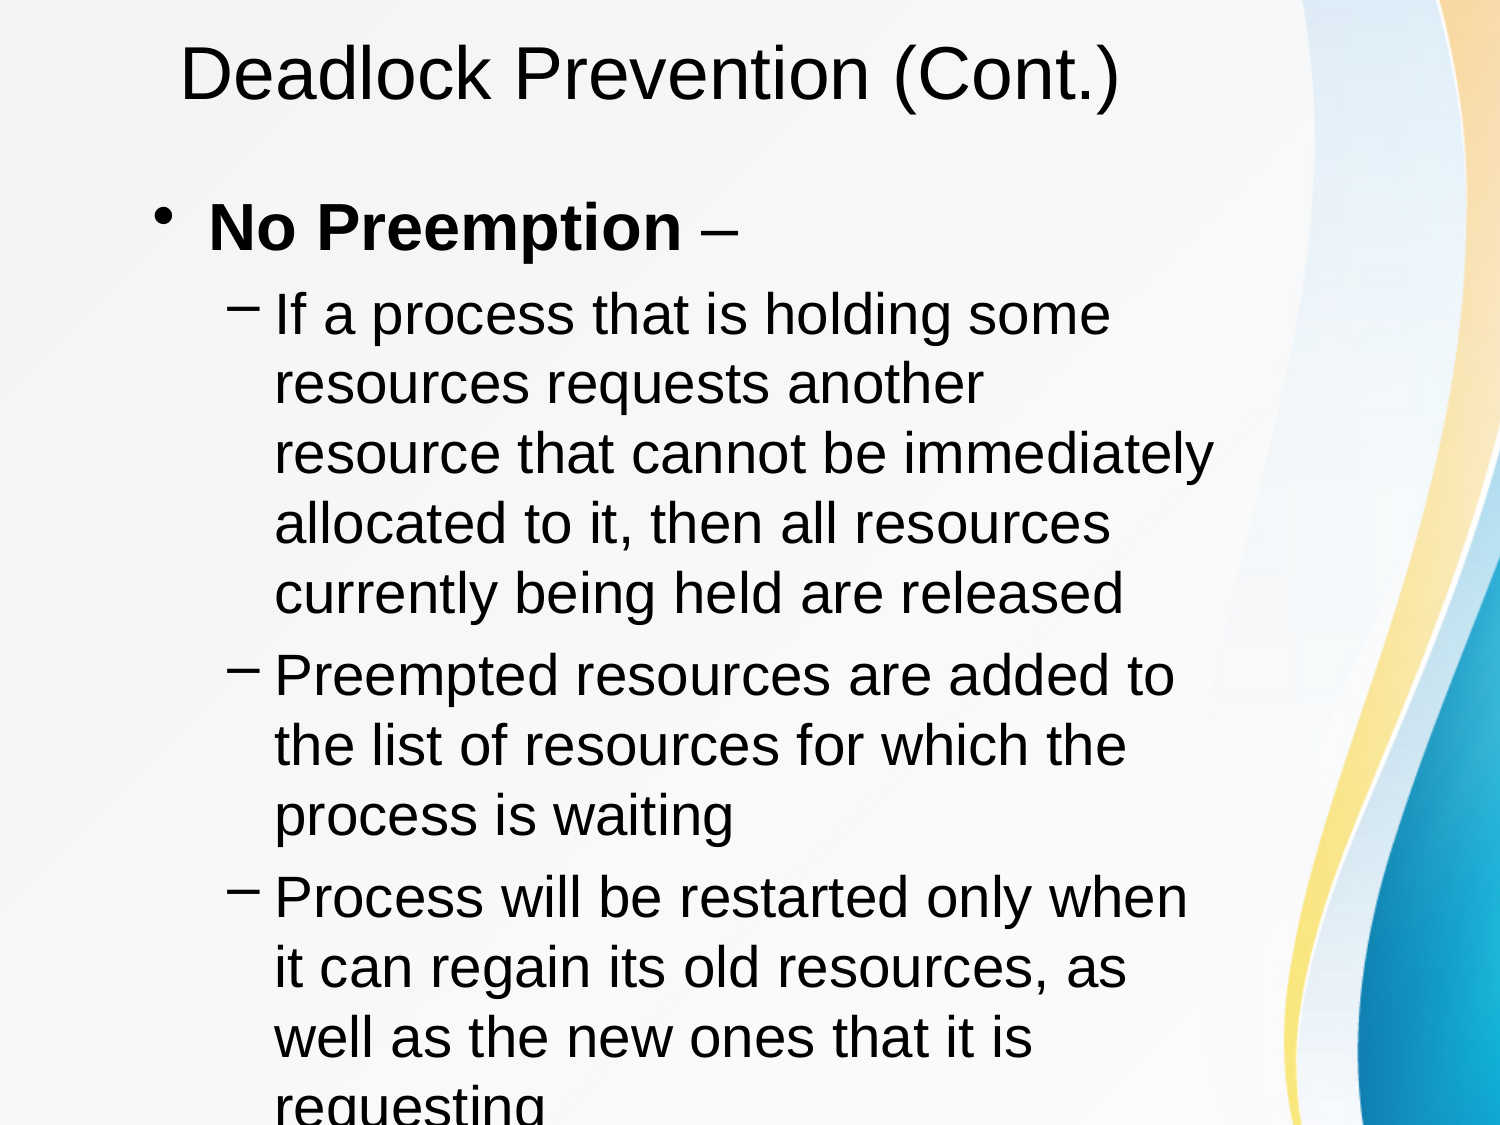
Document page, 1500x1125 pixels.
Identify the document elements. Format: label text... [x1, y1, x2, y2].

title Deadlock Prevention (Cont.) [164, 27, 1426, 123]
list No Preemption – If a process that is holding some resources requests another resource that cannot be immediately allocated to it, then all resources currently being held are released Preempted resources are added to the list of resources for which the process is waiting Process will be restarted only when it can regain its old resources, as well as the new ones that it is requesting Circular Wait – impose a total ordering of all resource types, and require that each process requests resources in an increasing order of enumeration [137, 176, 1238, 907]
picture [0, 0, 1500, 1125]
